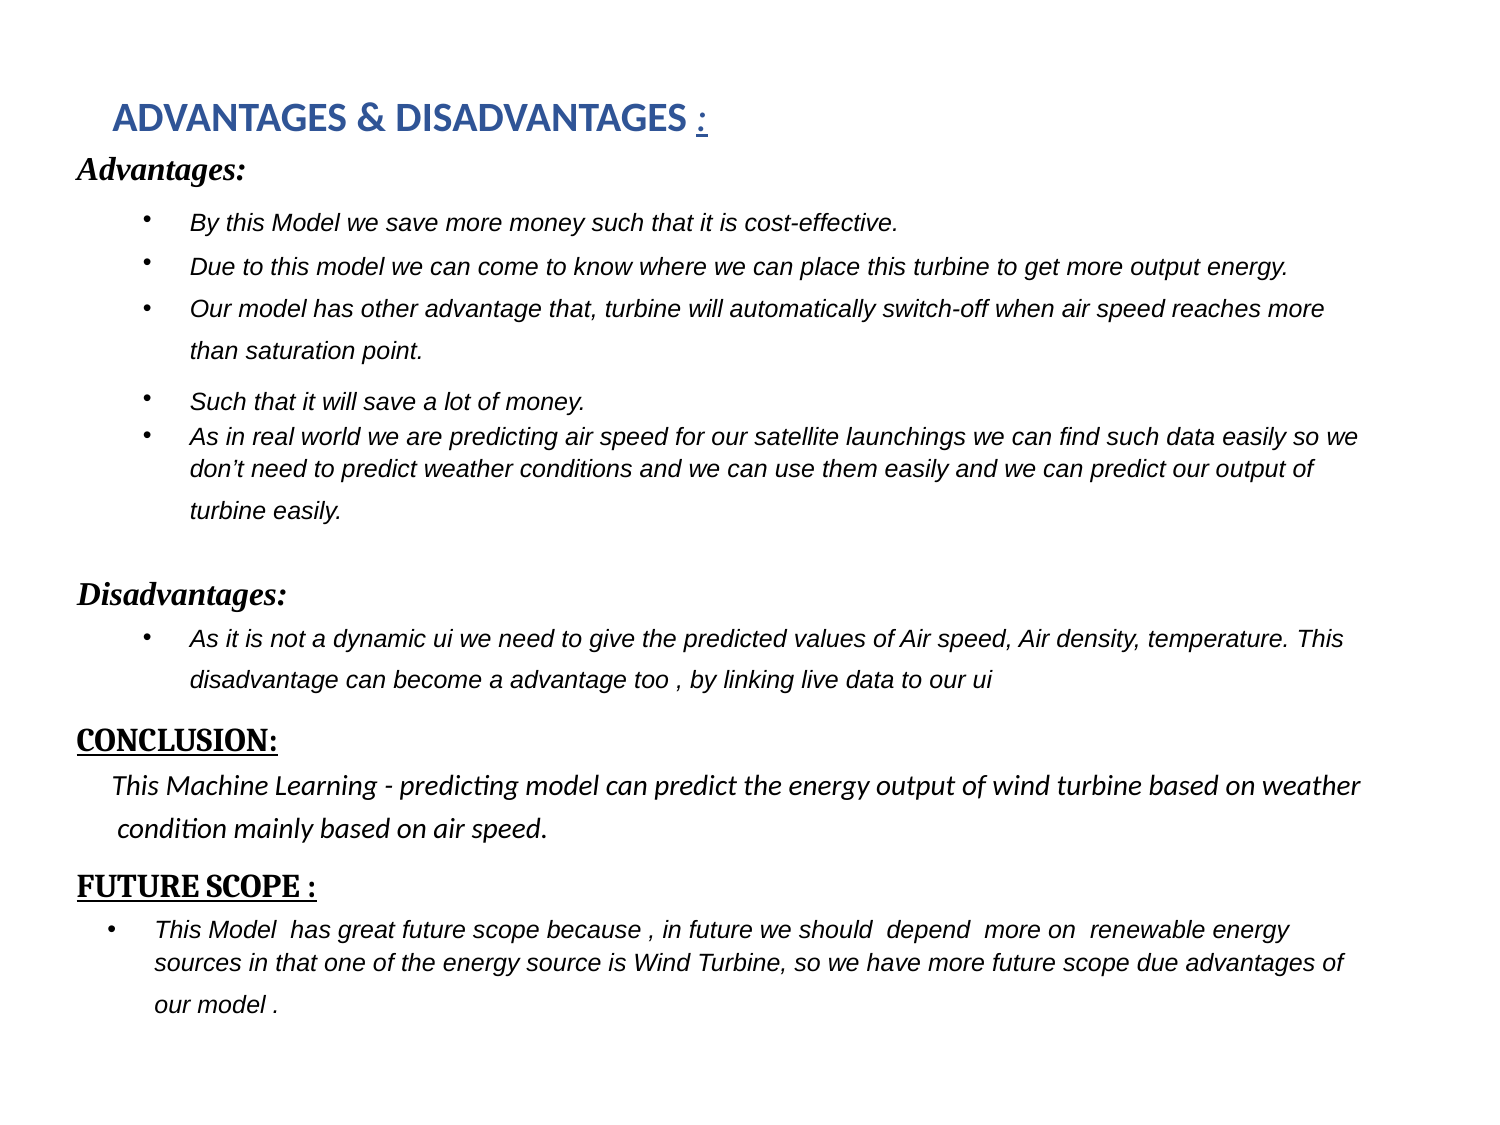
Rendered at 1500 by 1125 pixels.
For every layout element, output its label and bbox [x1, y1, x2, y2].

text_box [17, 78, 1448, 1028]
